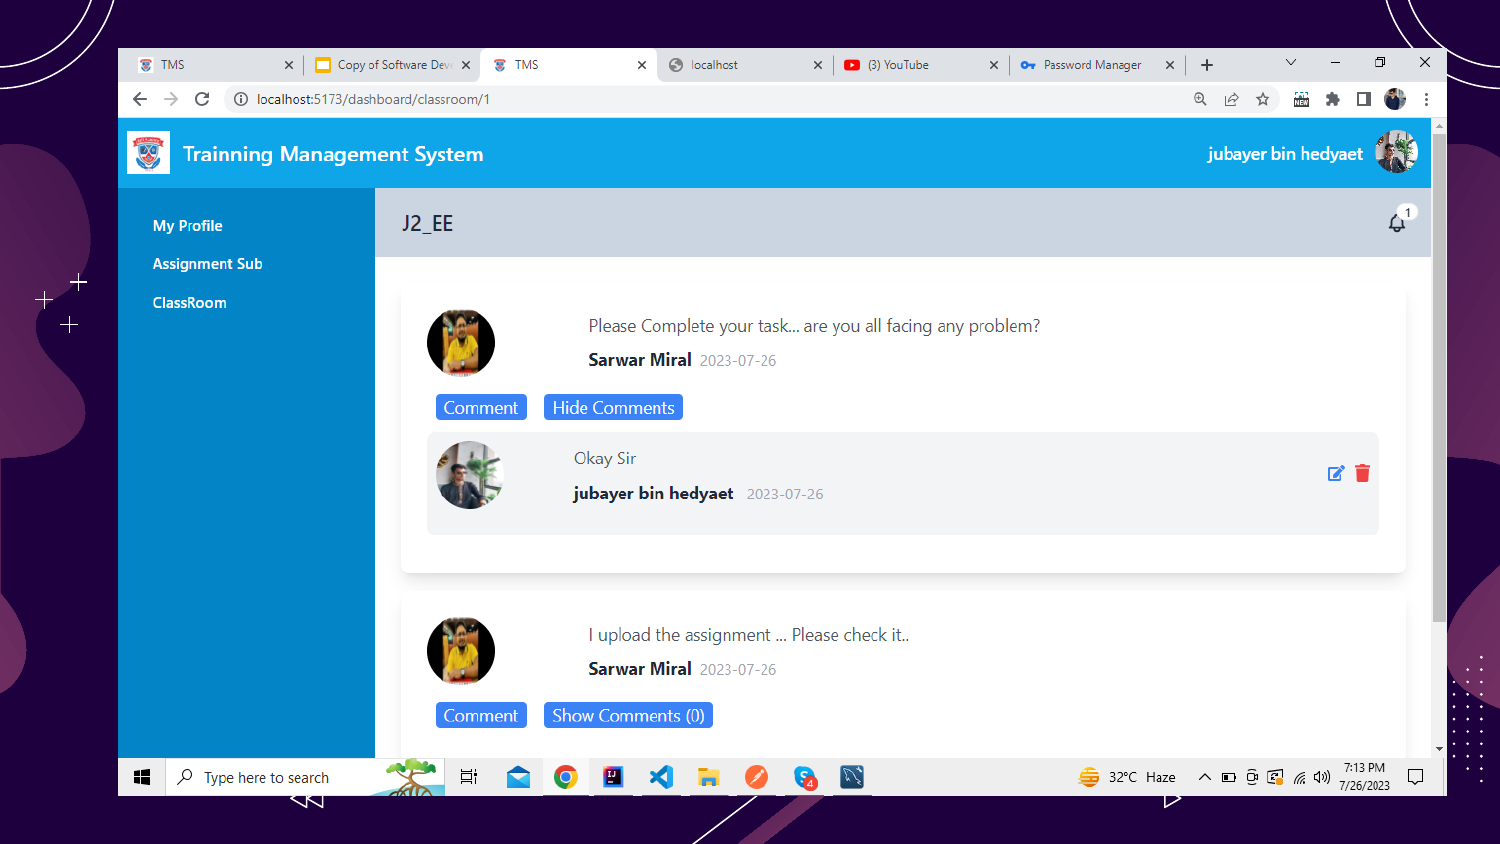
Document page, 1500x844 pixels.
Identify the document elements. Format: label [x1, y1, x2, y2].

picture [293, 147, 297, 160]
picture [331, 152, 339, 160]
picture [429, 157, 434, 165]
picture [312, 152, 321, 160]
picture [416, 147, 425, 160]
picture [267, 152, 271, 165]
picture [341, 152, 345, 165]
picture [250, 152, 259, 160]
picture [128, 132, 169, 173]
picture [1307, 152, 1313, 159]
picture [117, 48, 1447, 796]
picture [186, 262, 191, 270]
picture [355, 152, 370, 160]
picture [467, 152, 476, 160]
picture [282, 147, 288, 160]
picture [158, 221, 165, 230]
picture [212, 221, 217, 230]
picture [1376, 131, 1417, 172]
